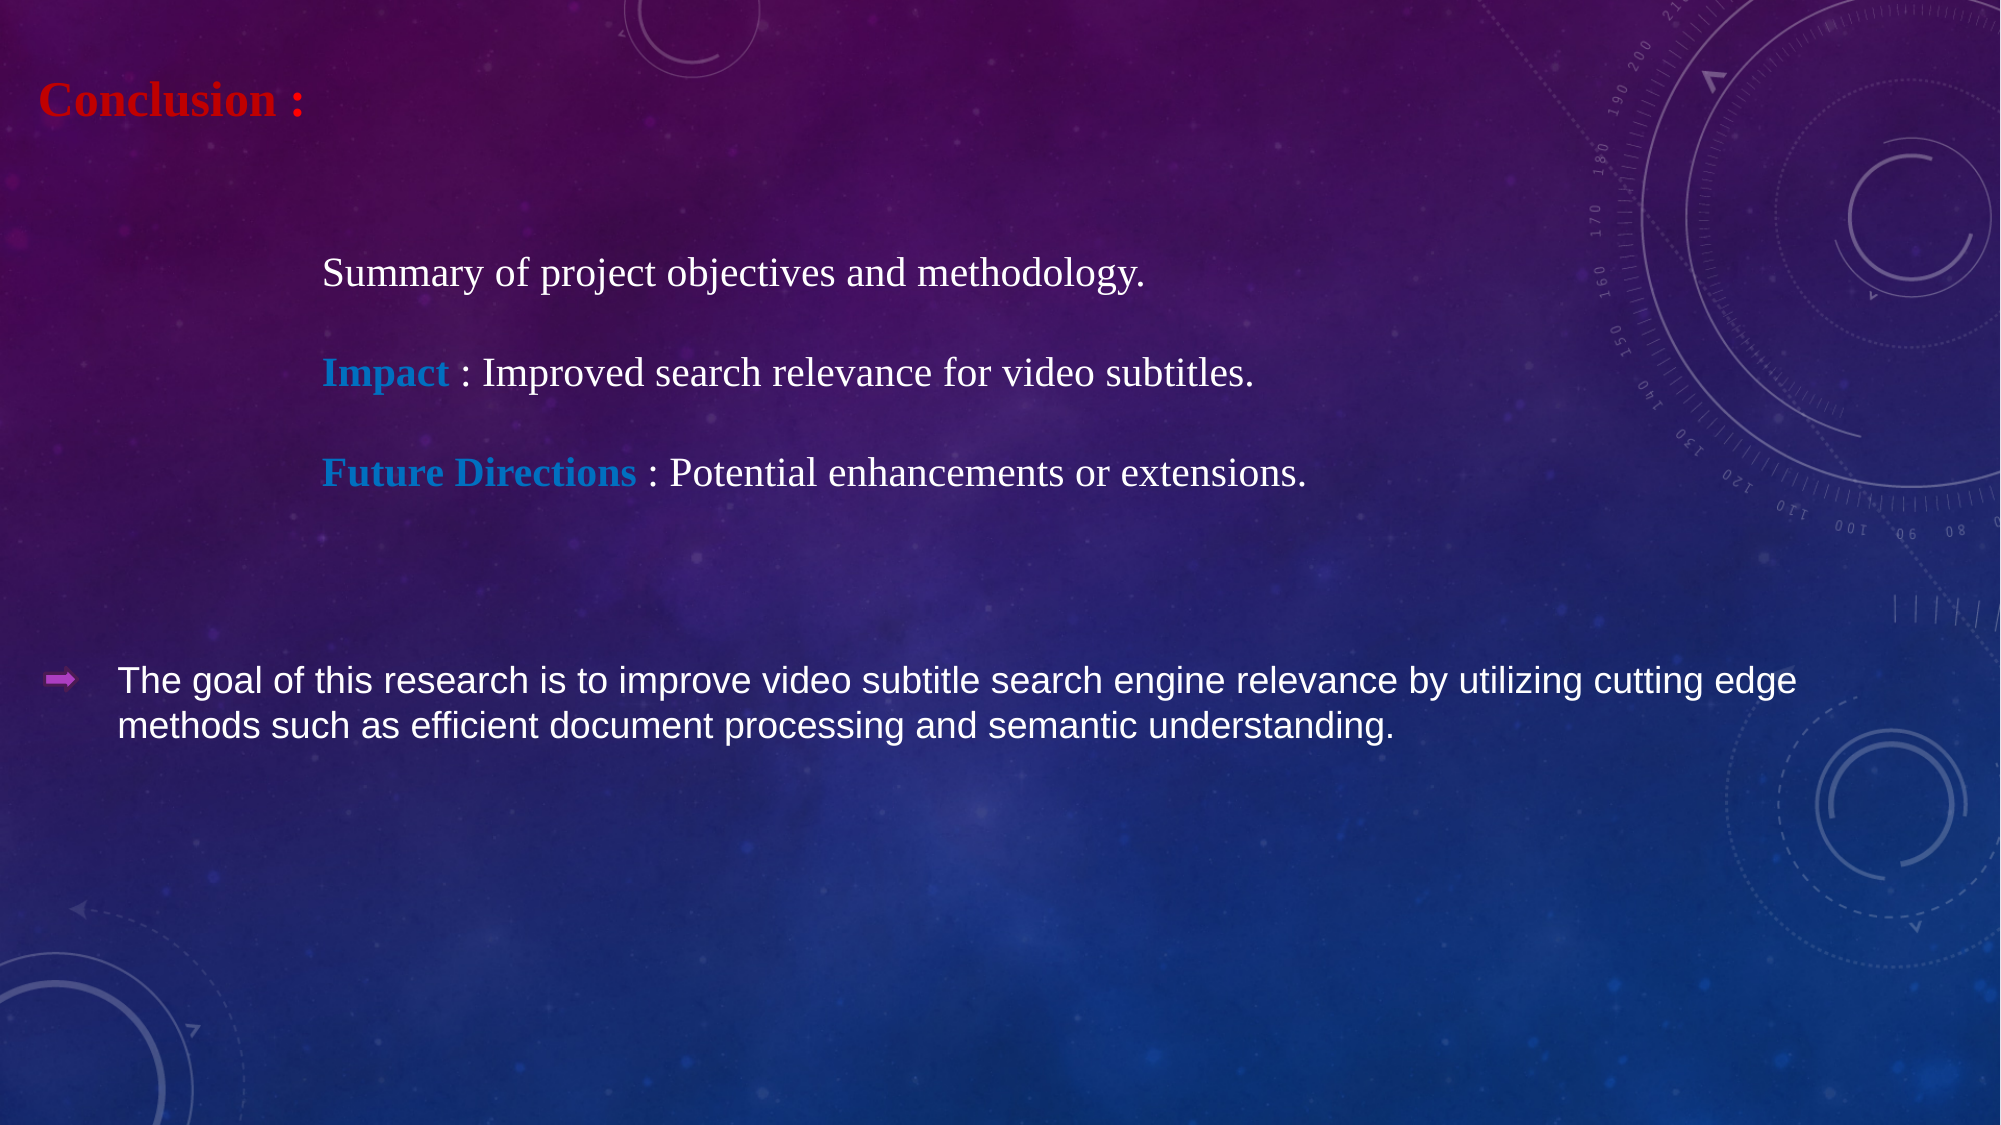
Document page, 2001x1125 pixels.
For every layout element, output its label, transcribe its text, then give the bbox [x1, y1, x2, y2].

text_box Summary of project objectives and methodology. Impact : Improved search relevance for video subtitles. Future Directions : Potential enhancements or extensions. [307, 237, 1546, 503]
text_box Conclusion : [23, 58, 333, 134]
text_box The goal of this research is to improve video subtitle search engine relevance by utilizing cutting edge methods such as efficient document processing and semantic understanding. [102, 648, 1837, 799]
text_box [43, 665, 79, 693]
picture [0, 0, 2001, 1125]
